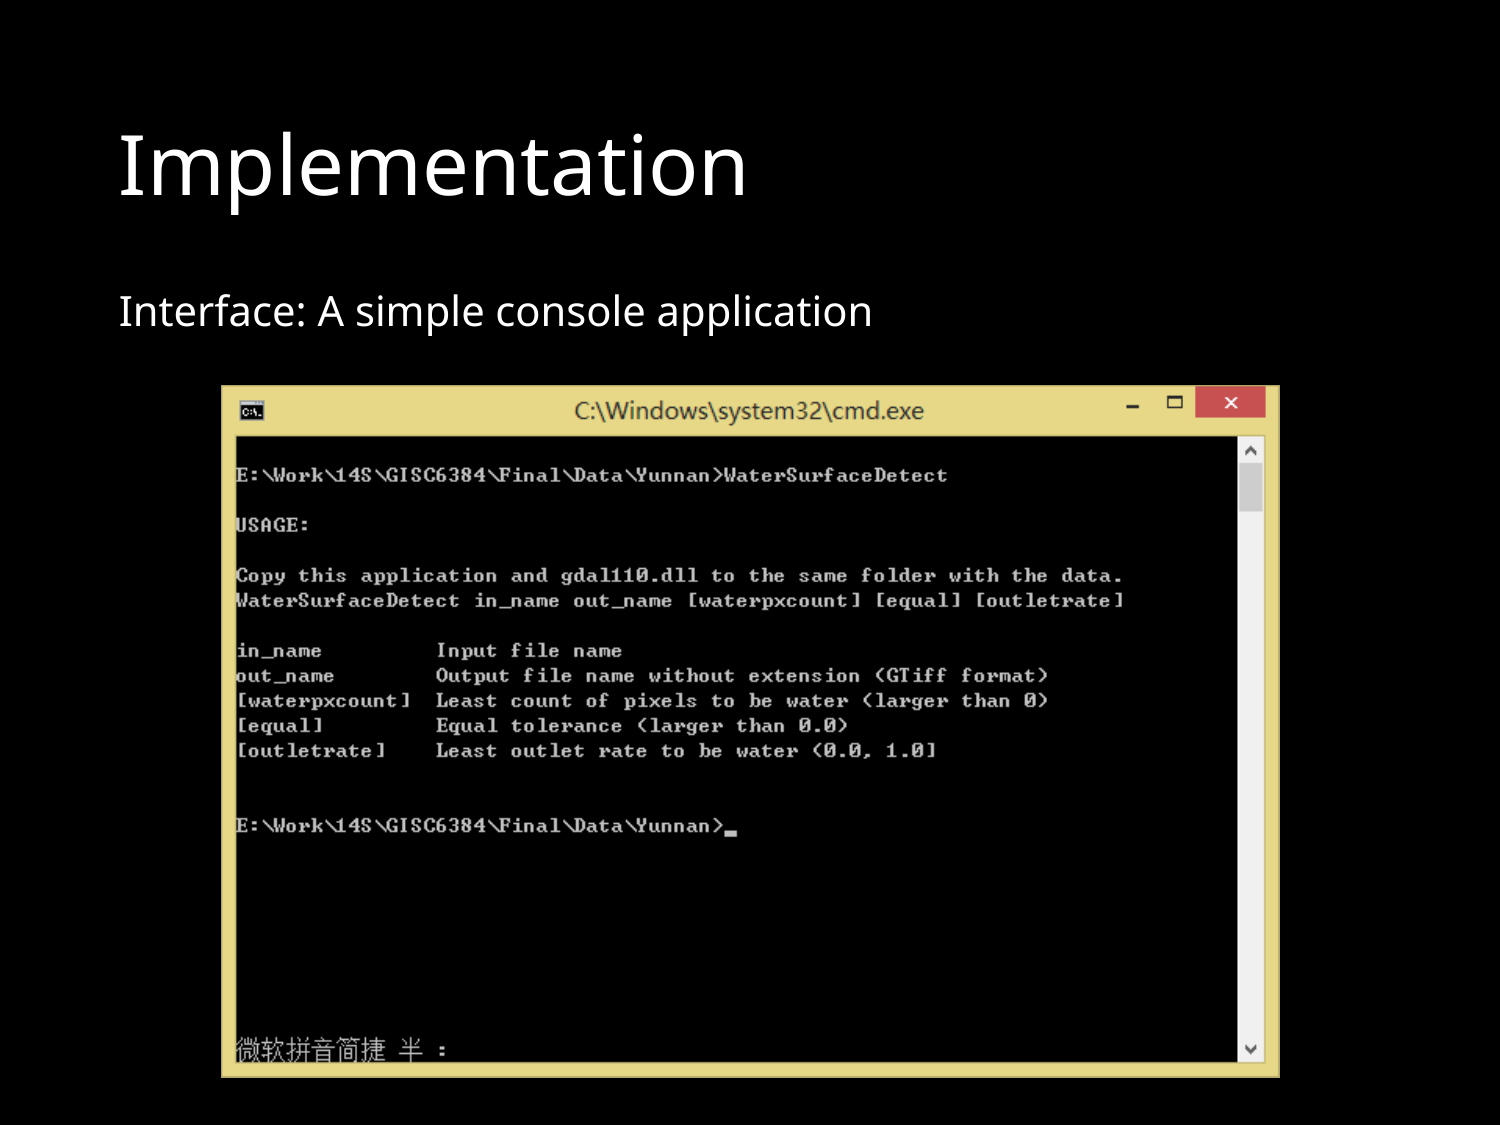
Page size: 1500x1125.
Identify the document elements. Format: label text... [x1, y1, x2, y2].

text_box Interface: A simple console application [103, 277, 1398, 343]
picture [221, 384, 1280, 1078]
title Implementation [103, 60, 1398, 277]
